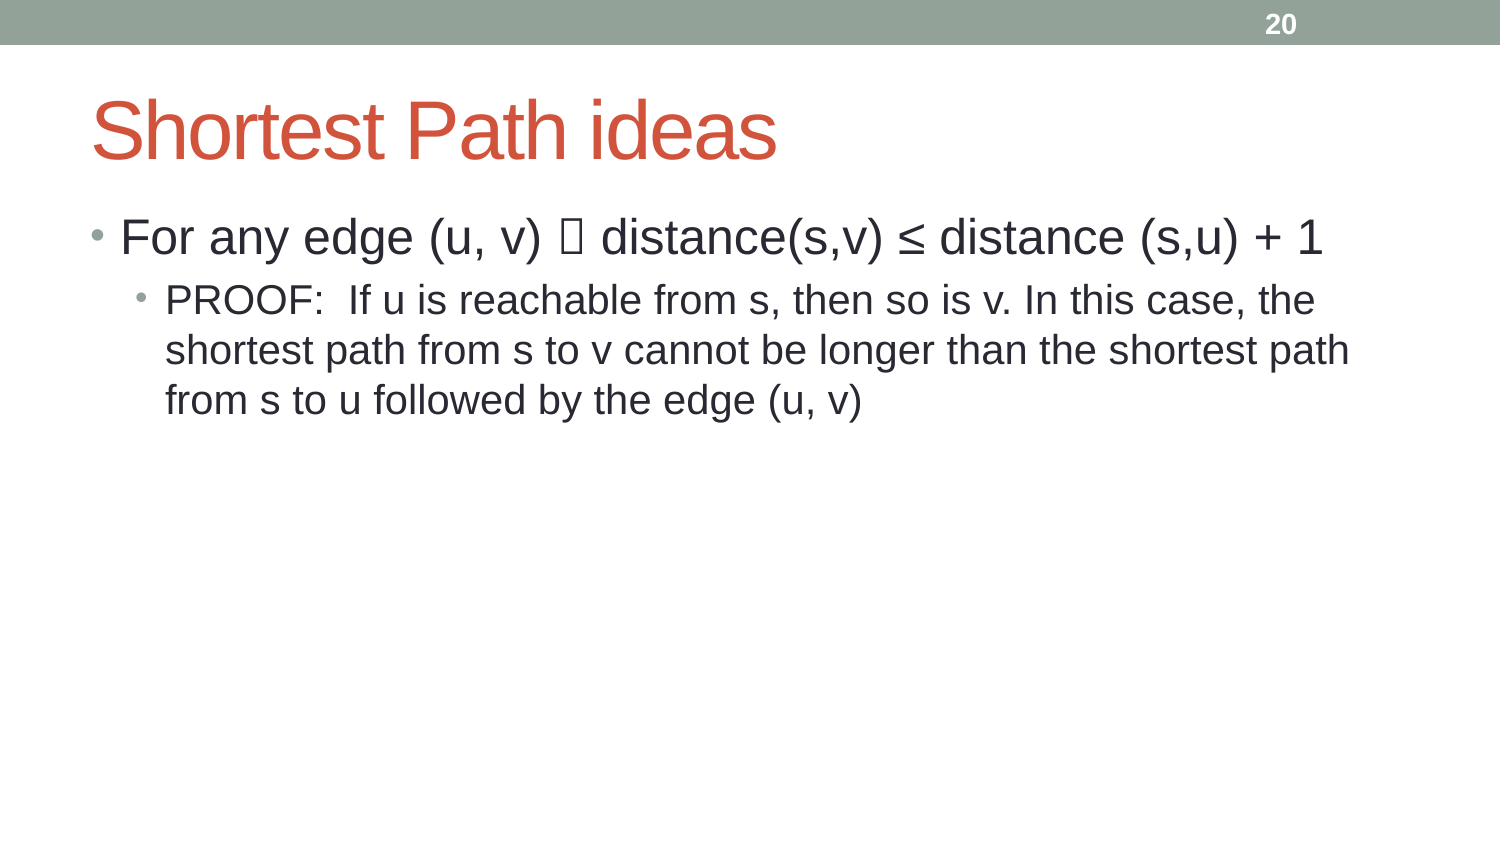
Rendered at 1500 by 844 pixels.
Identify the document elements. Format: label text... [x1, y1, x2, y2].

slide_number 20 [1250, 2, 1425, 43]
title Shortest Path ideas [75, 65, 1425, 188]
list For any edge (u, v)  distance(s,v) ≤ distance (s,u) + 1 PROOF: If u is reachable from s, then so is v. In this case, the shortest path from s to v cannot be longer than the shortest path from s to u followed by the edge (u, v) [75, 196, 1425, 797]
